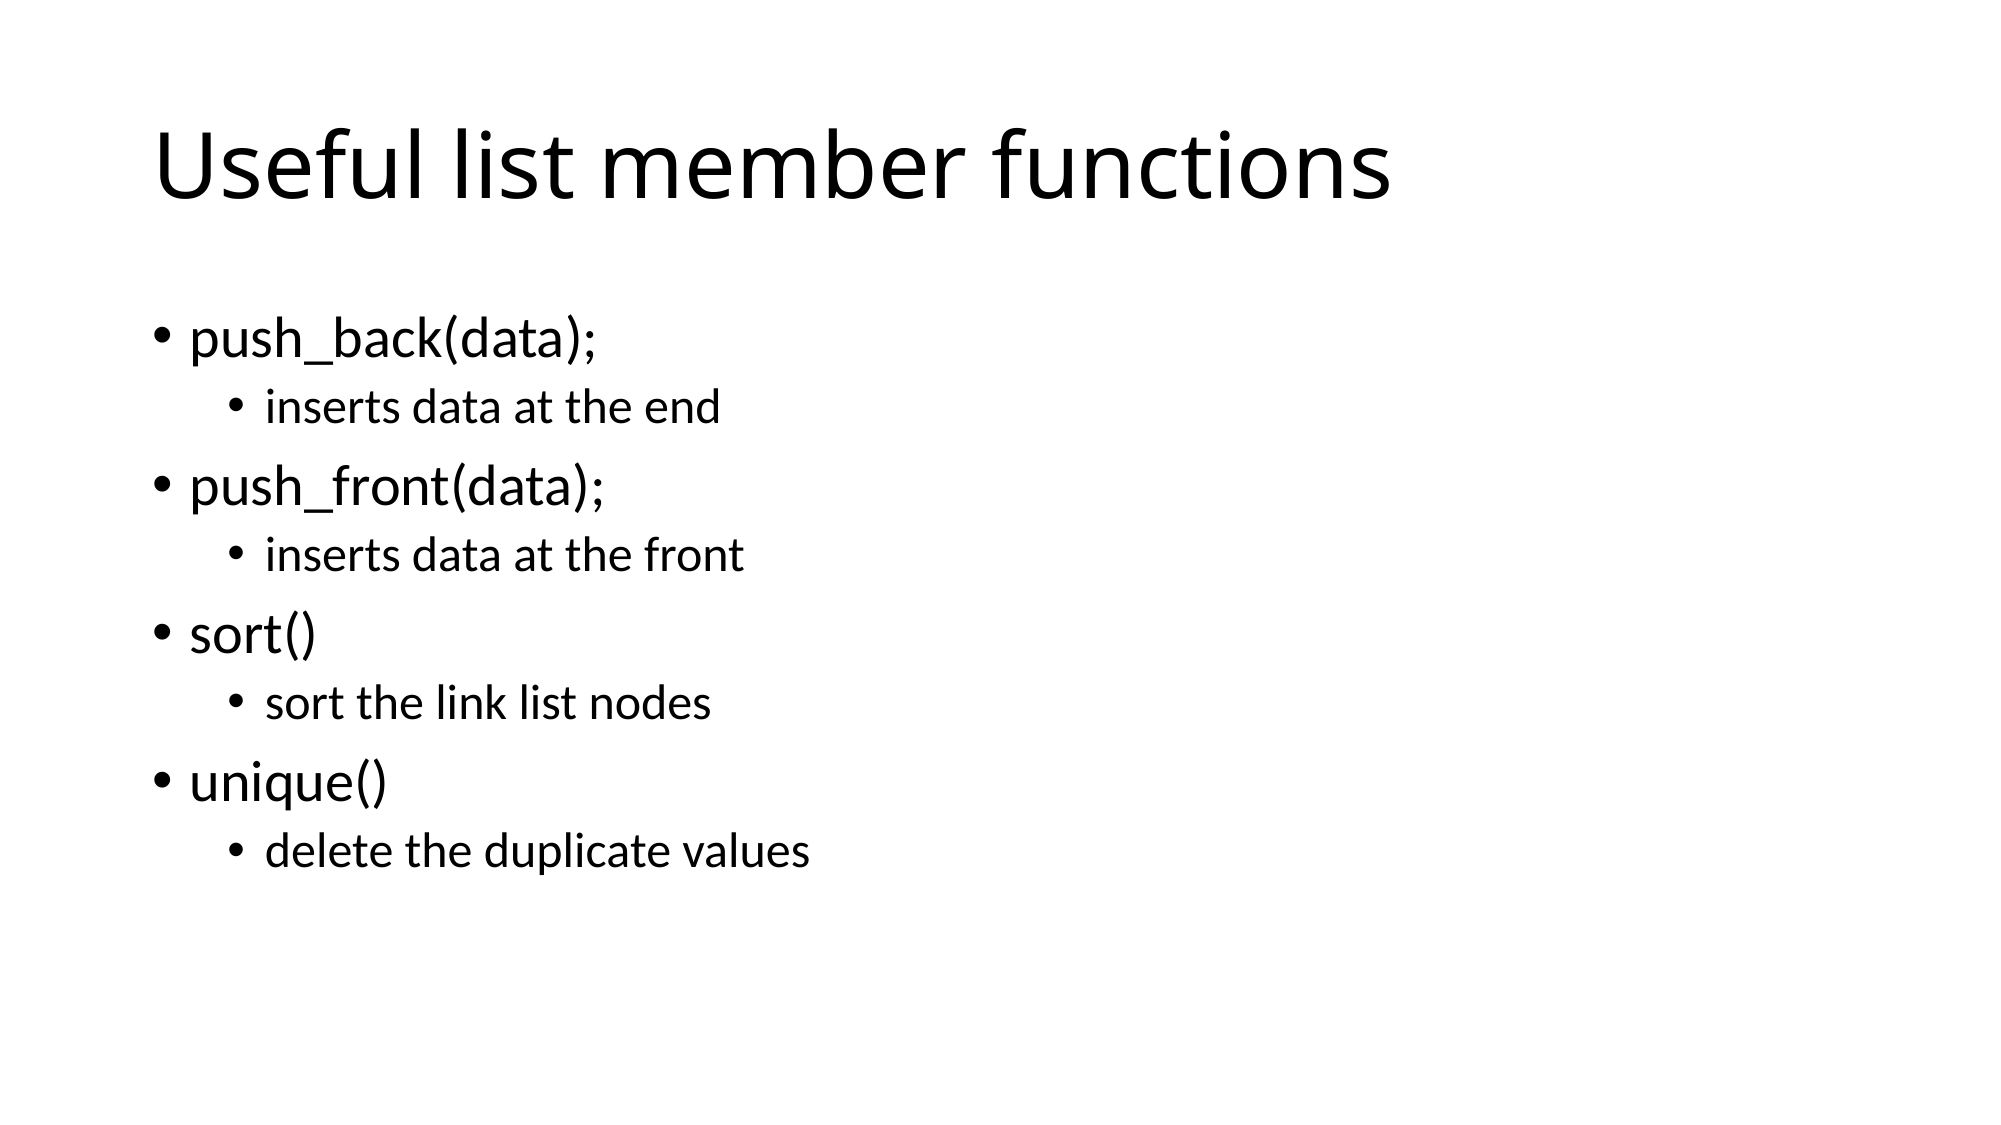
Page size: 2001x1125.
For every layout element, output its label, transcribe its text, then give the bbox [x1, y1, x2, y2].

title Useful list member functions [137, 59, 1863, 278]
list push_back(data); inserts data at the end push_front(data); inserts data at the front sort() sort the link list nodes unique() delete the duplicate values [137, 299, 1863, 1014]
